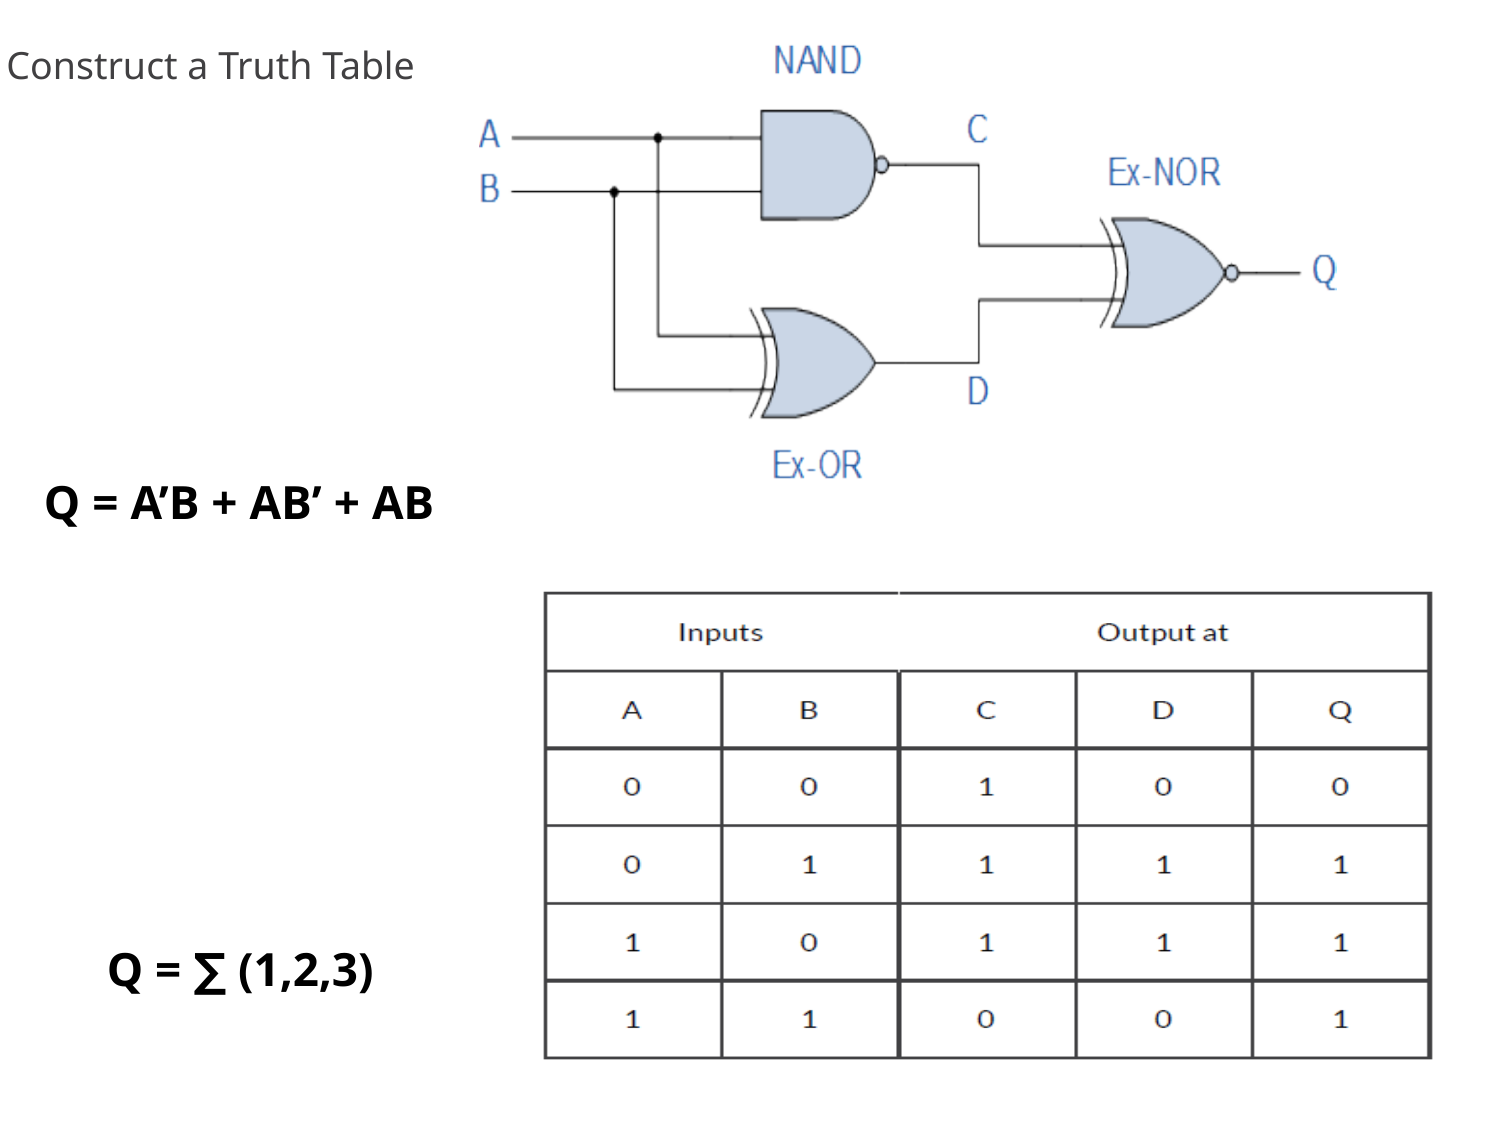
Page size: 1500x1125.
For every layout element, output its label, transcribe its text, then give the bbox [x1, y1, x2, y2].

text_box Construct a Truth Table [0, 34, 440, 95]
picture [479, 34, 1337, 491]
text_box Q = ∑ (1,2,3) [92, 933, 389, 1004]
picture [524, 566, 1451, 1080]
text_box Q = A’B + AB’ + AB [29, 466, 603, 537]
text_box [524, 566, 1449, 1078]
